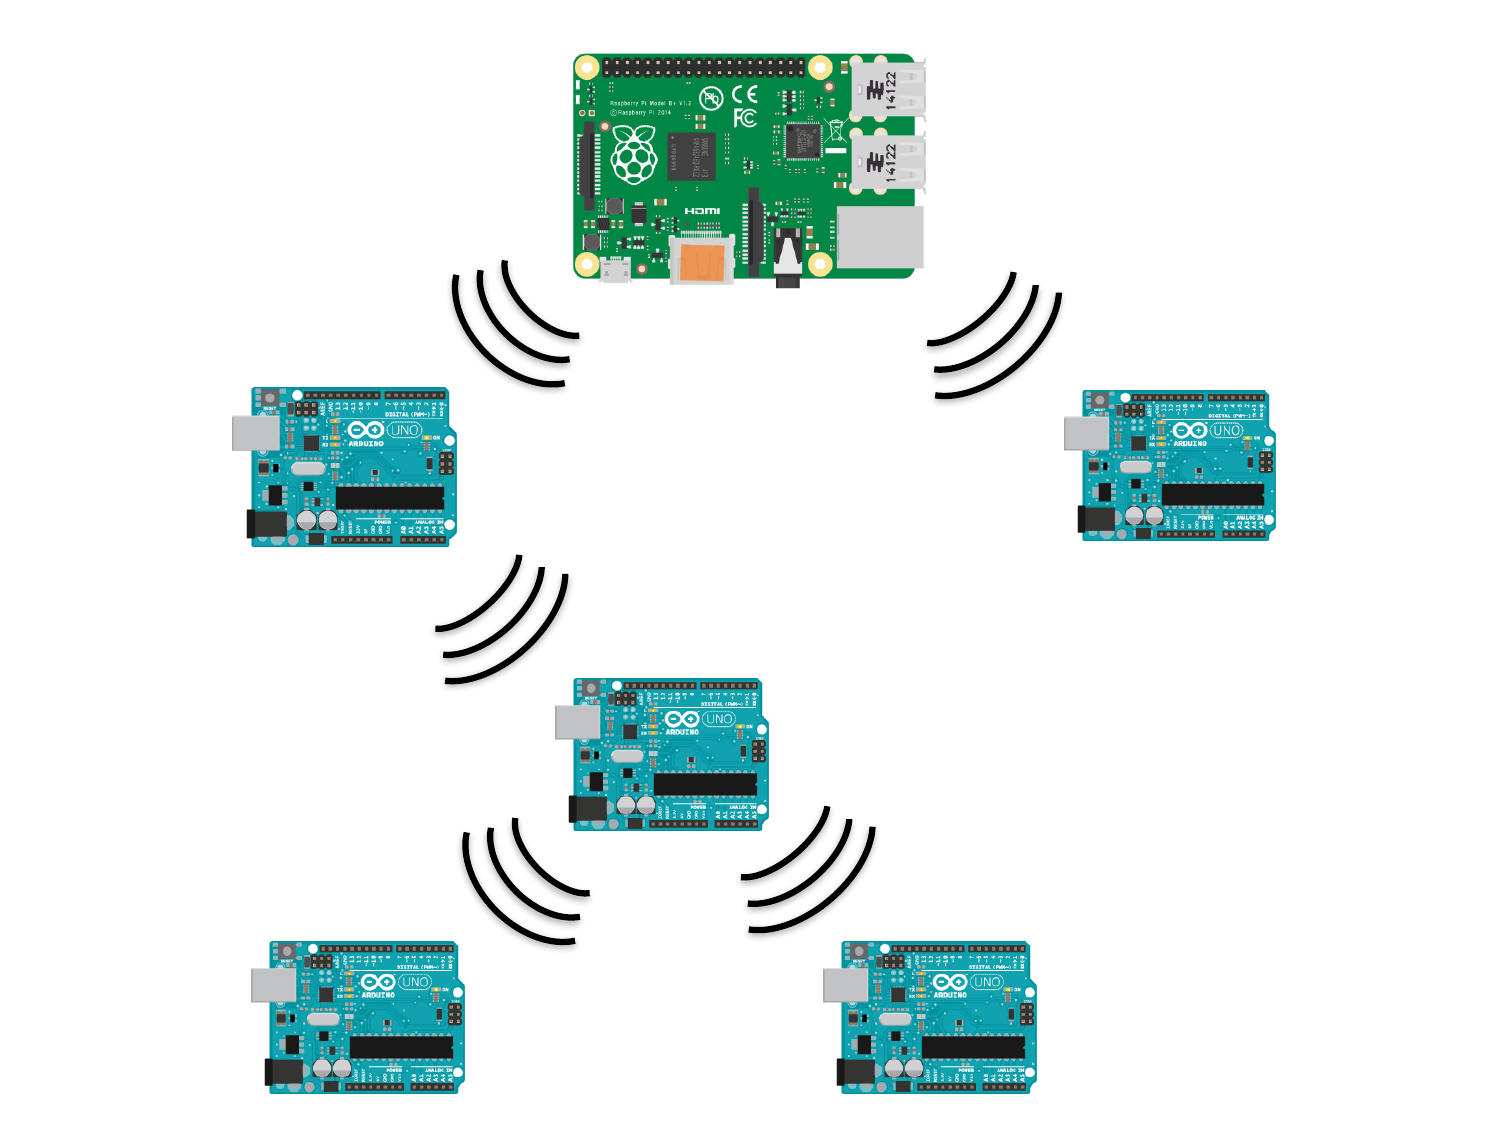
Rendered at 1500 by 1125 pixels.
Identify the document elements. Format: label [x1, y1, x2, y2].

picture [1062, 389, 1276, 542]
text_box [889, 269, 1073, 379]
picture [250, 940, 466, 1094]
text_box [703, 803, 886, 913]
text_box [443, 252, 613, 372]
picture [554, 677, 769, 831]
picture [571, 50, 930, 290]
text_box [453, 810, 623, 929]
text_box [397, 553, 580, 663]
picture [822, 940, 1037, 1094]
picture [231, 385, 457, 547]
